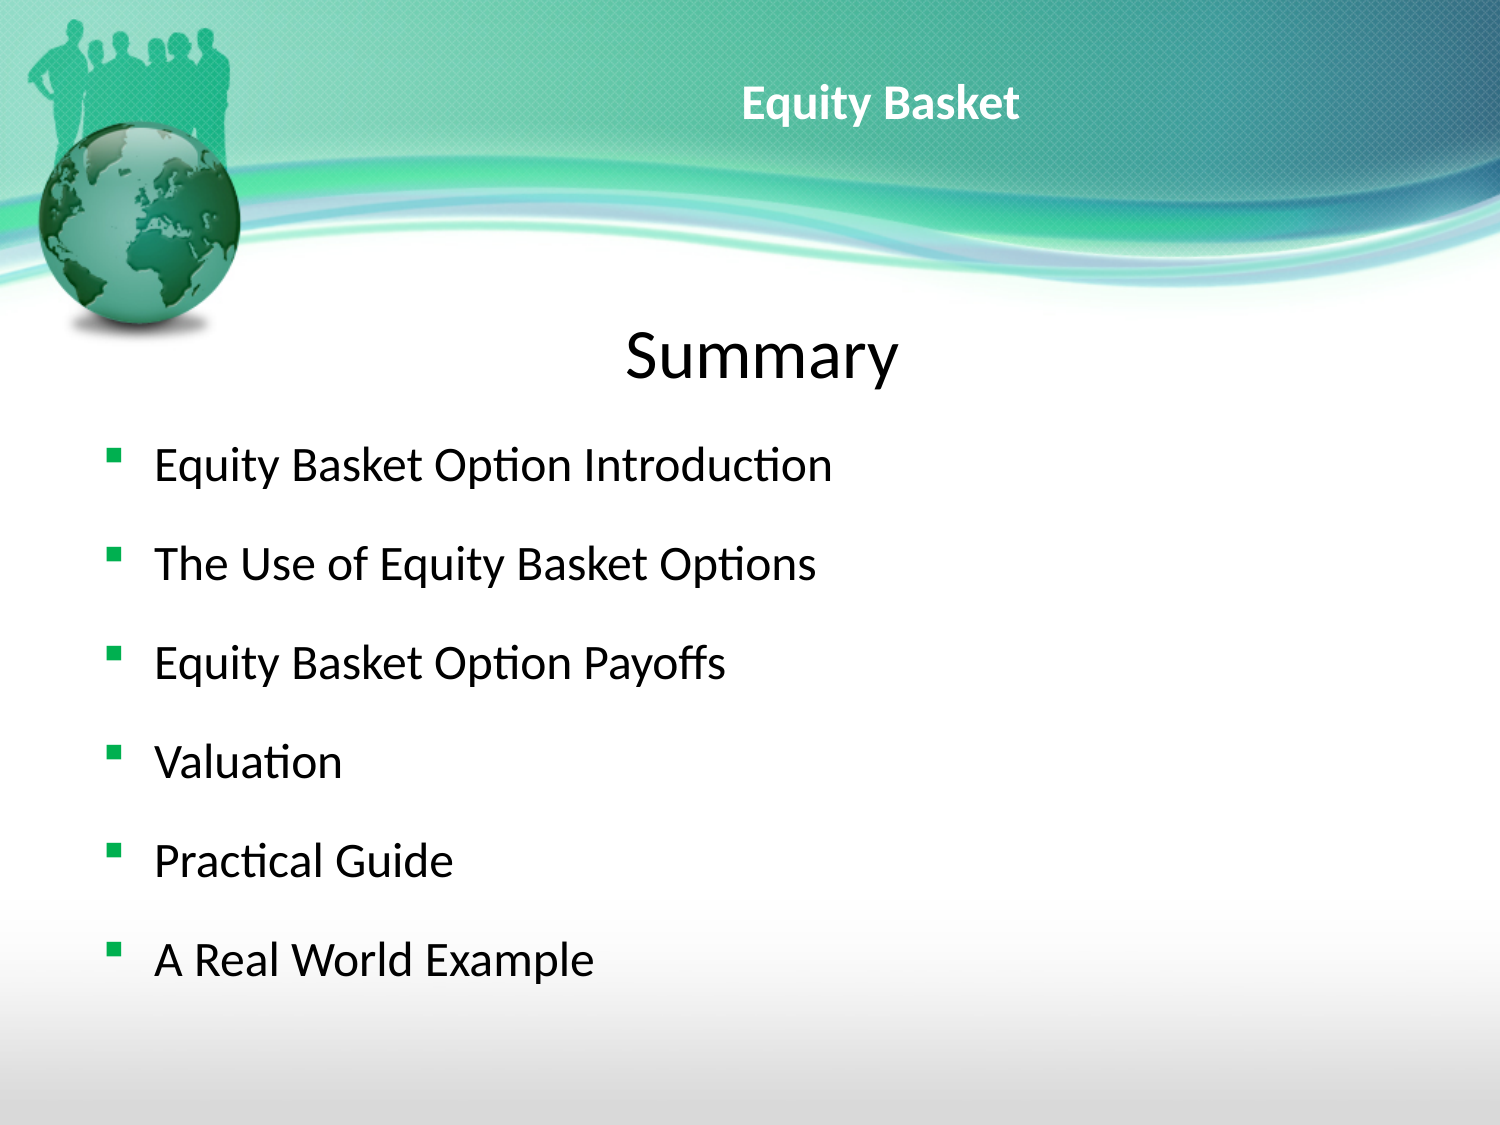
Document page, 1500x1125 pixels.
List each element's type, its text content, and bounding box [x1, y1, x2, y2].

picture [0, 0, 1500, 1125]
title Equity Basket [287, 5, 1475, 194]
list Summary Equity Basket Option Introduction The Use of Equity Basket Options Equity Basket Option Payoffs Valuation Practical Guide A Real World Example [87, 299, 1438, 1000]
